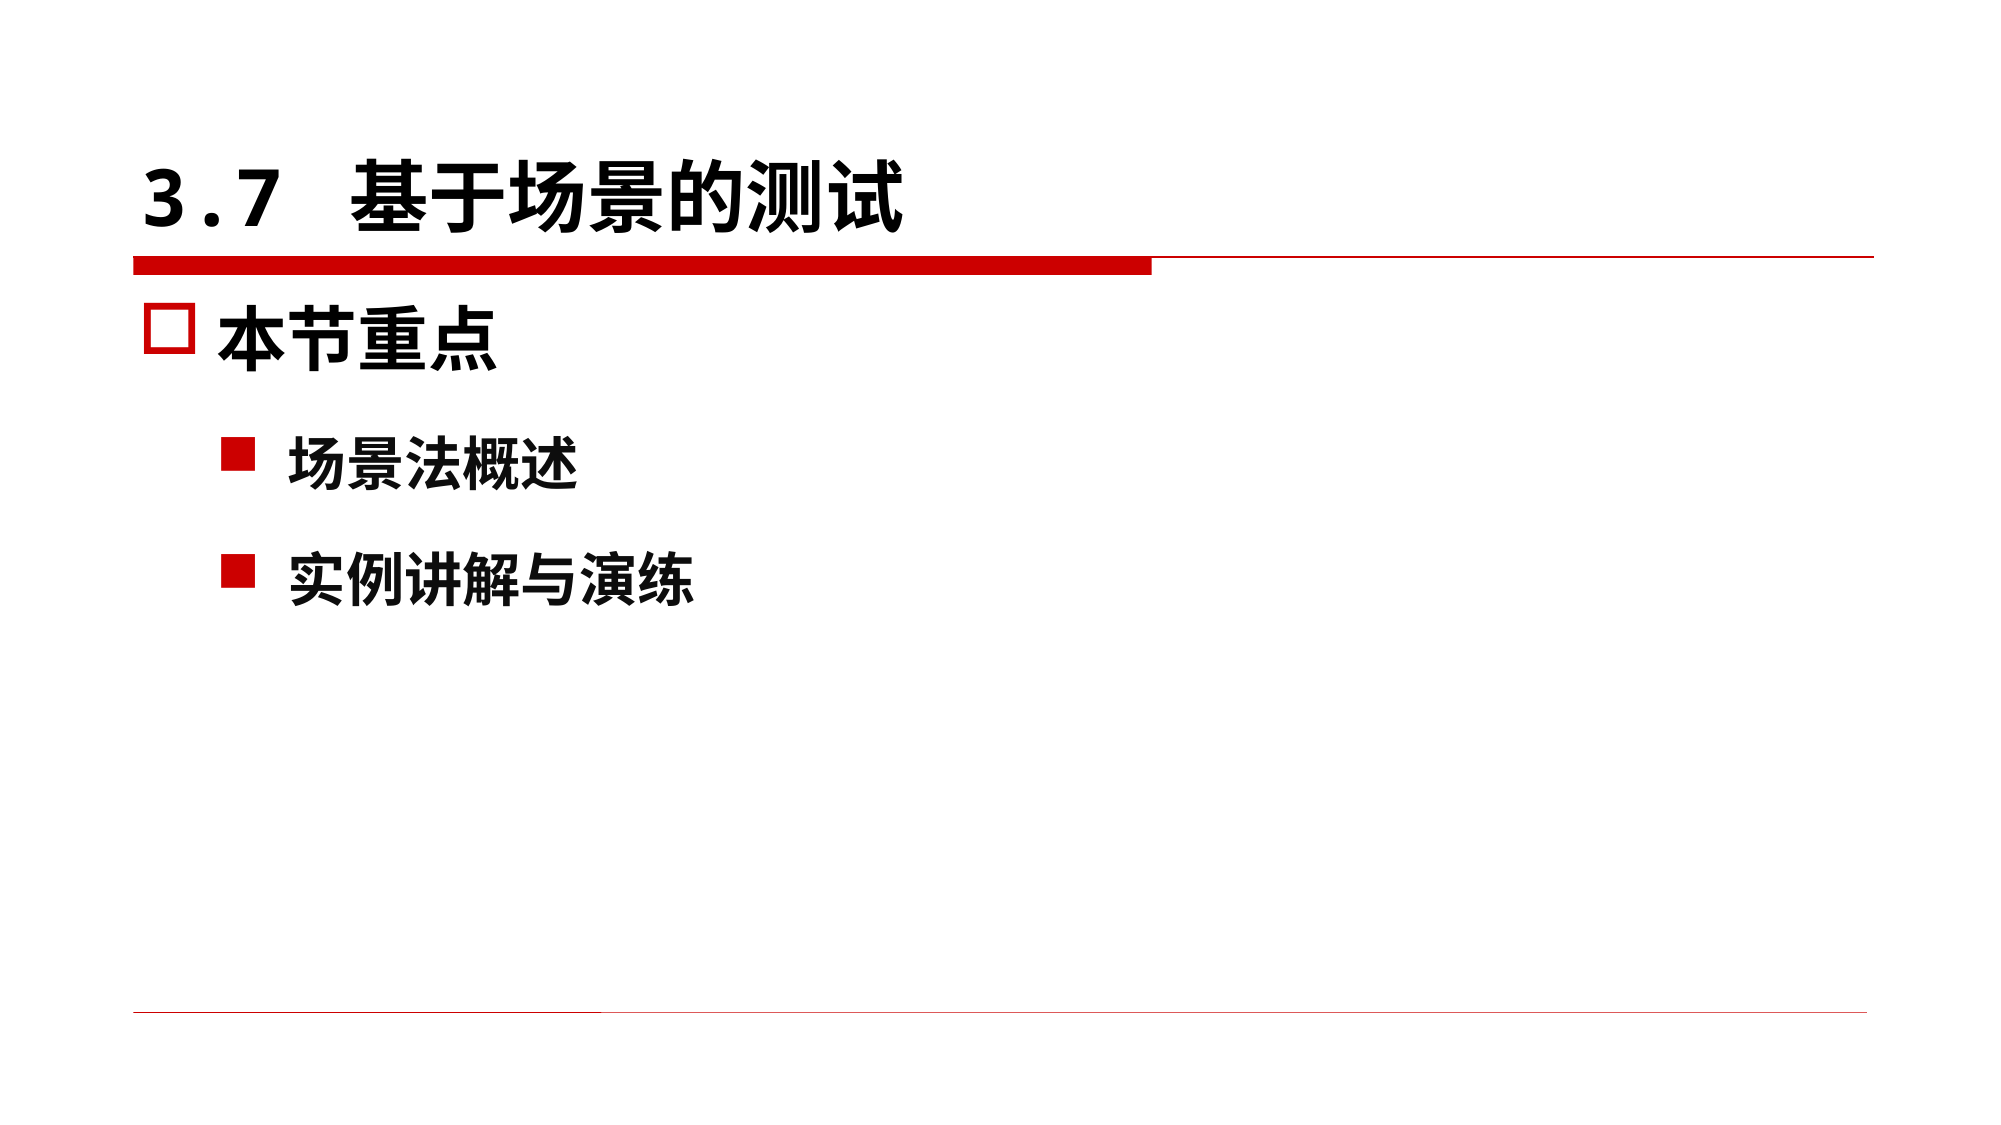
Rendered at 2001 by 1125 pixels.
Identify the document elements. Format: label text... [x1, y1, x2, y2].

list 本节重点 场景法概述 实例讲解与演练 [123, 287, 1875, 988]
title 3.7 基于场景的测试 [125, 50, 1876, 250]
